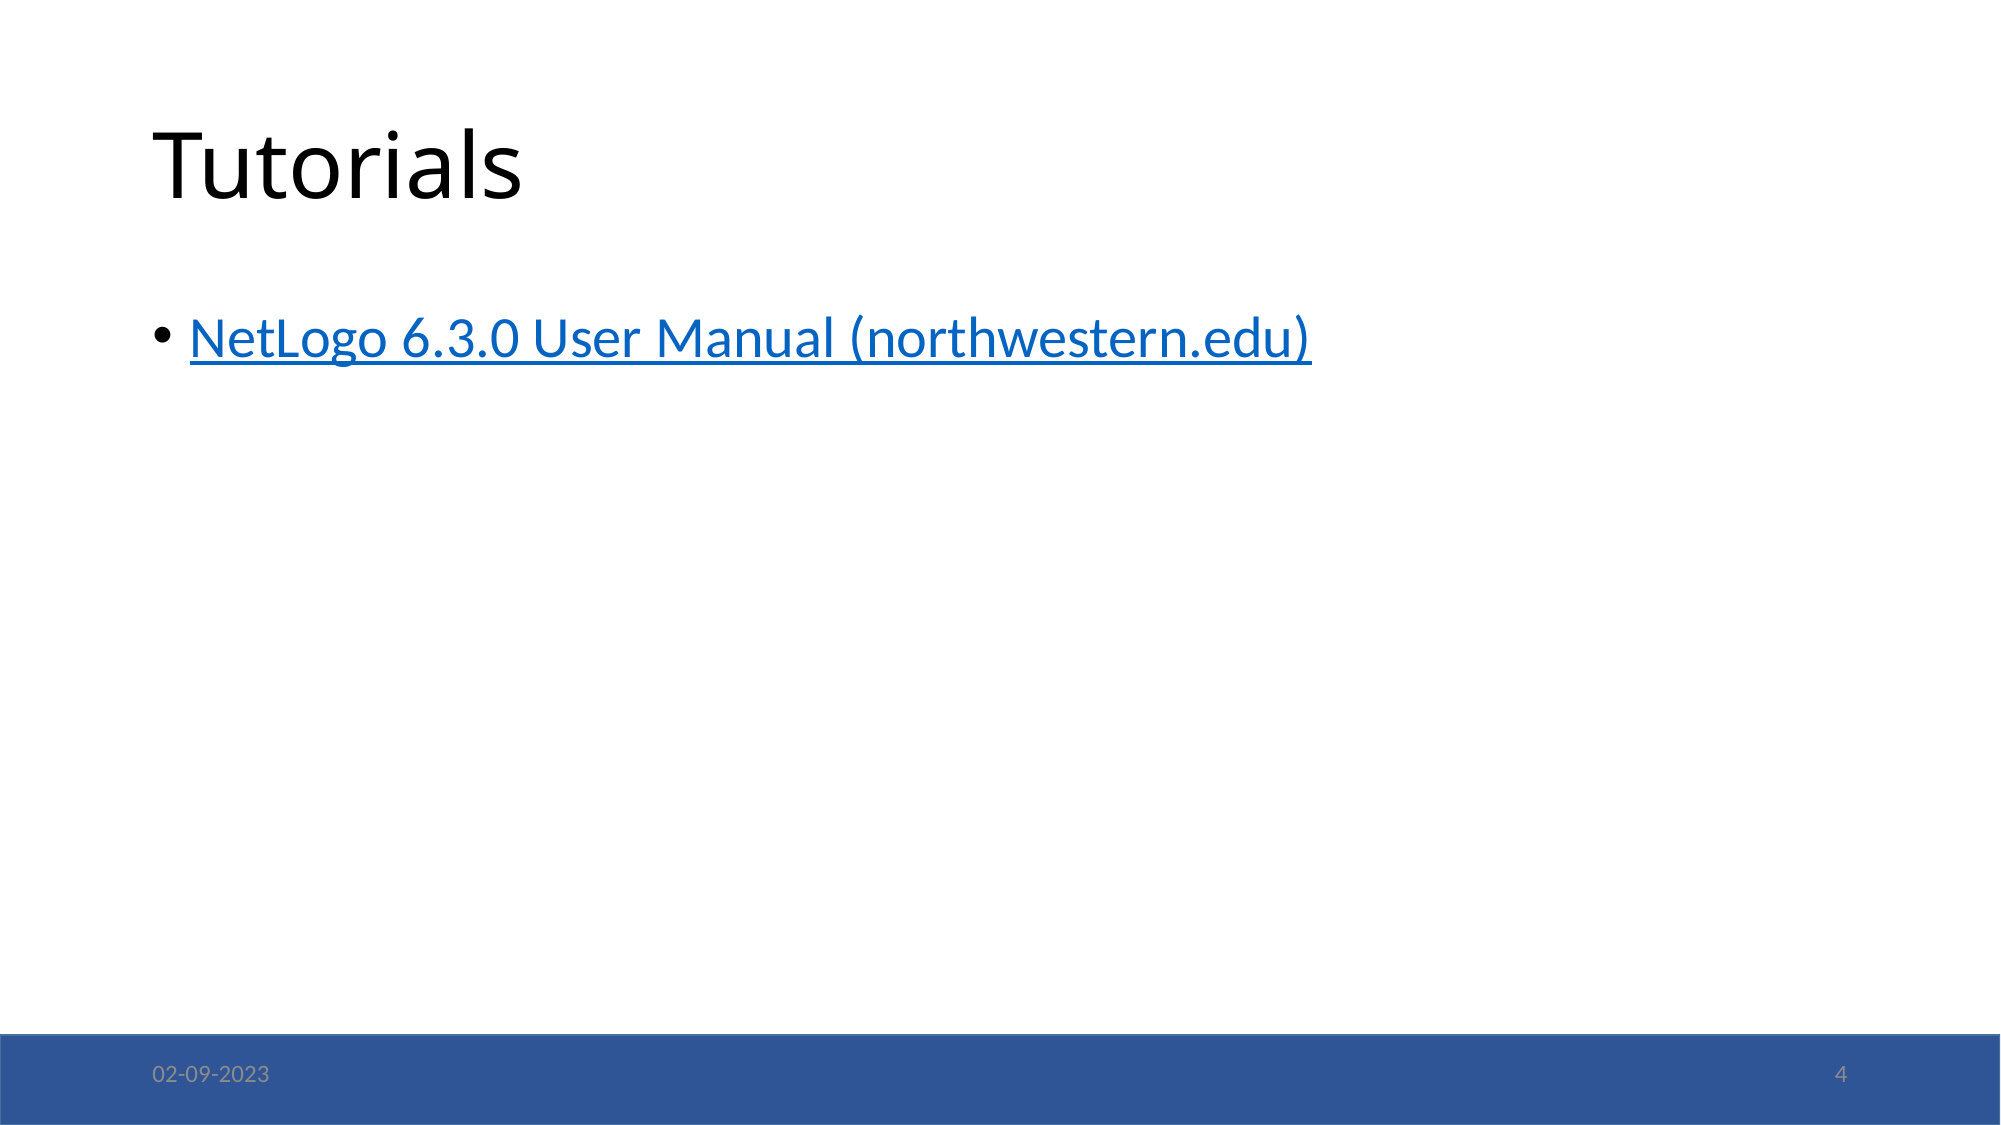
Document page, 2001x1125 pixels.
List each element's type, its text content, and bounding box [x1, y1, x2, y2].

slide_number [137, 1042, 588, 1103]
list NetLogo 6.3.0 User Manual (northwestern.edu) [137, 299, 1863, 1014]
slide_number 4 [1412, 1042, 1863, 1103]
title Tutorials [137, 59, 1863, 278]
